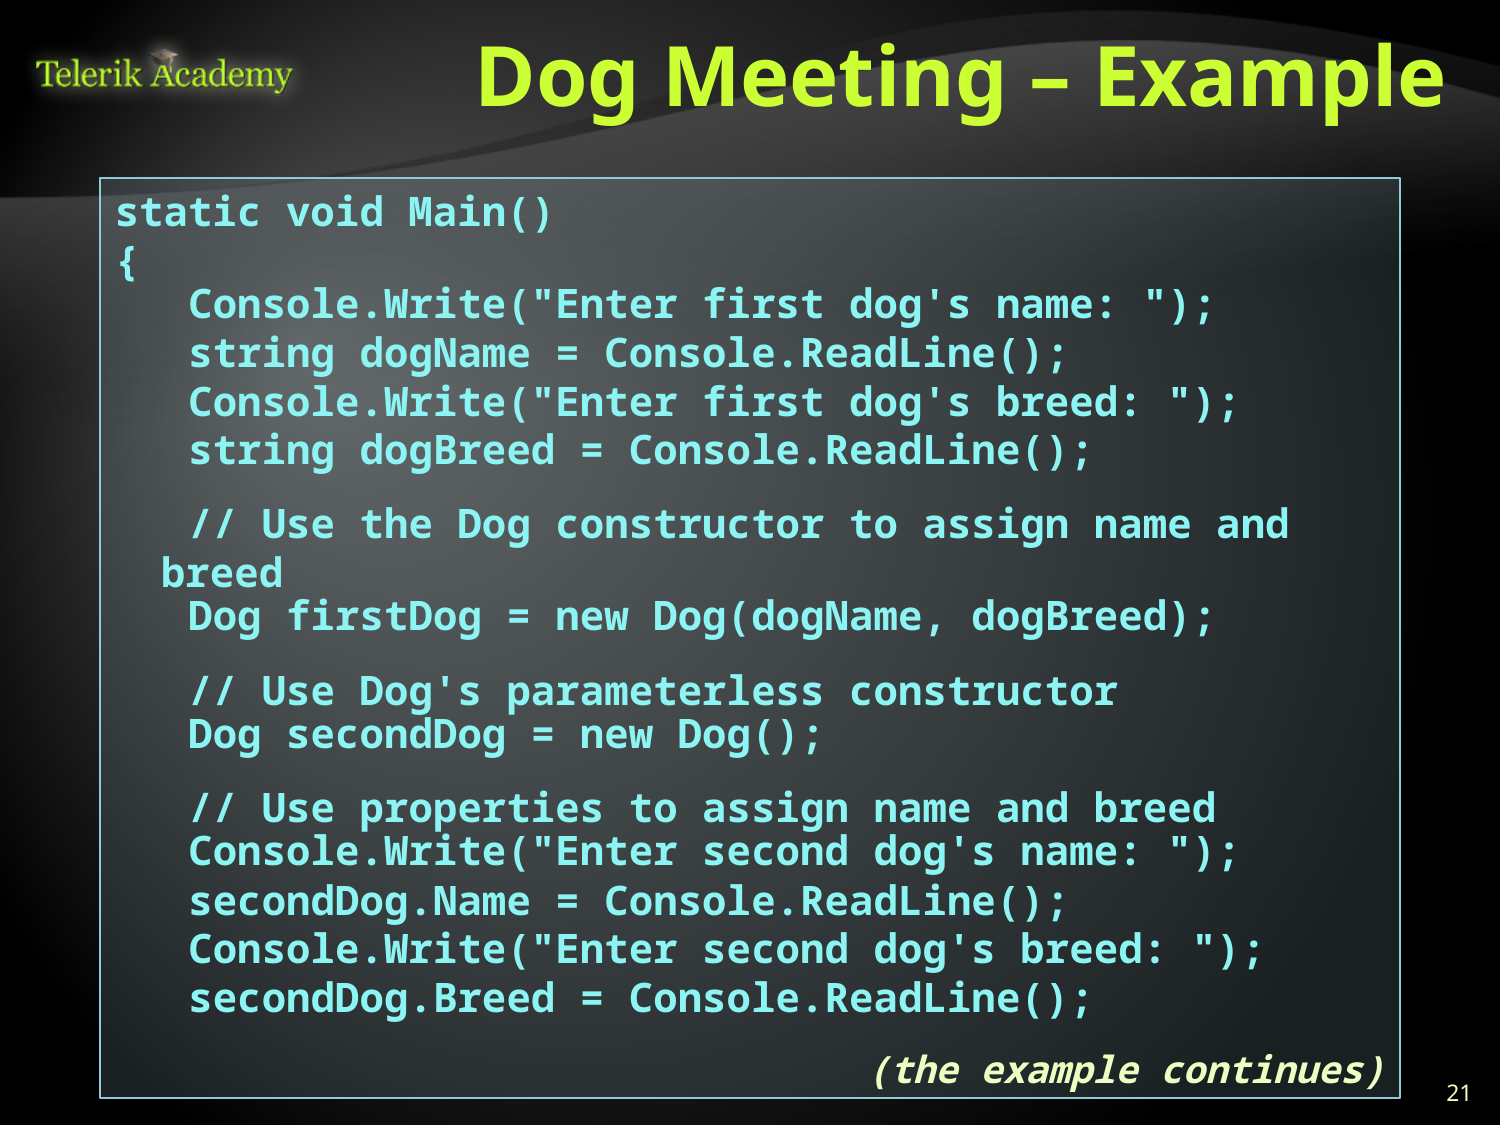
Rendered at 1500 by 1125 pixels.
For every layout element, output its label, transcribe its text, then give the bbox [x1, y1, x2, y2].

list static void Main() { Console.Write("Enter first dog's name: "); string dogName = Console.ReadLine(); Console.Write("Enter first dog's breed: "); string dogBreed = Console.ReadLine(); // Use the Dog constructor to assign name and breed Dog firstDog = new Dog(dogName, dogBreed); // Use Dog's parameterless constructor Dog secondDog = new Dog(); // Use properties to assign name and breed Console.Write("Enter second dog's name: "); secondDog.Name = Console.ReadLine(); Console.Write("Enter second dog's breed: "); secondDog.Breed = Console.ReadLine(); (the example continues) [99, 178, 1400, 1099]
slide_number 21 [1412, 1074, 1488, 1113]
title Dog Meeting – Example [300, 12, 1463, 150]
picture [0, 0, 1500, 1125]
